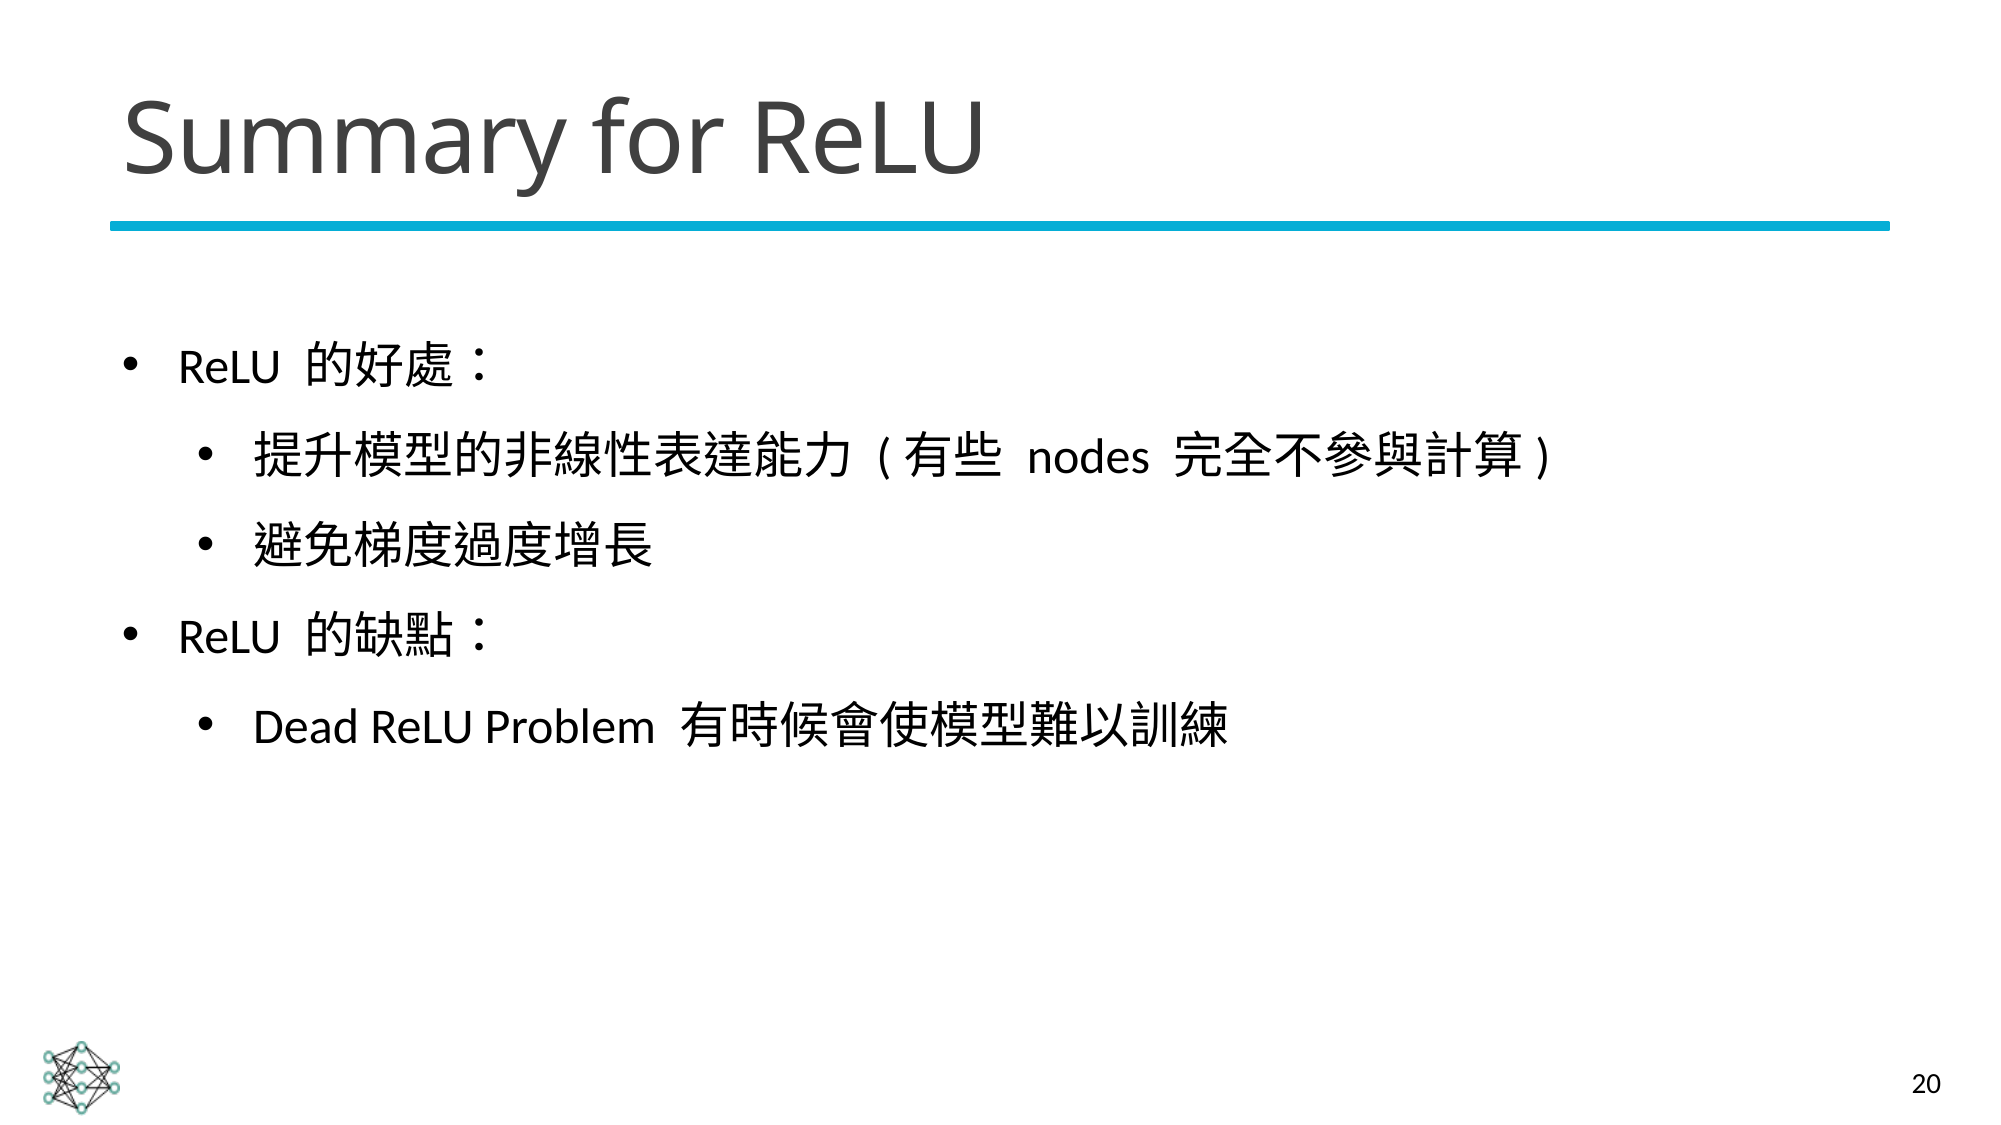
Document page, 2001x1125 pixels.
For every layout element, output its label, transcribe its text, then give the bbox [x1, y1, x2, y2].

picture [43, 1041, 120, 1116]
text_box ReLU 的好處： 提升模型的非線性表達能力 (有些 nodes 完全不參與計算) 避免梯度過度增長 ReLU 的缺點： Dead ReLU Problem 有時候會使模型難以訓練 [107, 296, 1899, 761]
title Summary for ReLU [107, 58, 1899, 228]
slide_number 20 [1740, 1052, 1957, 1113]
